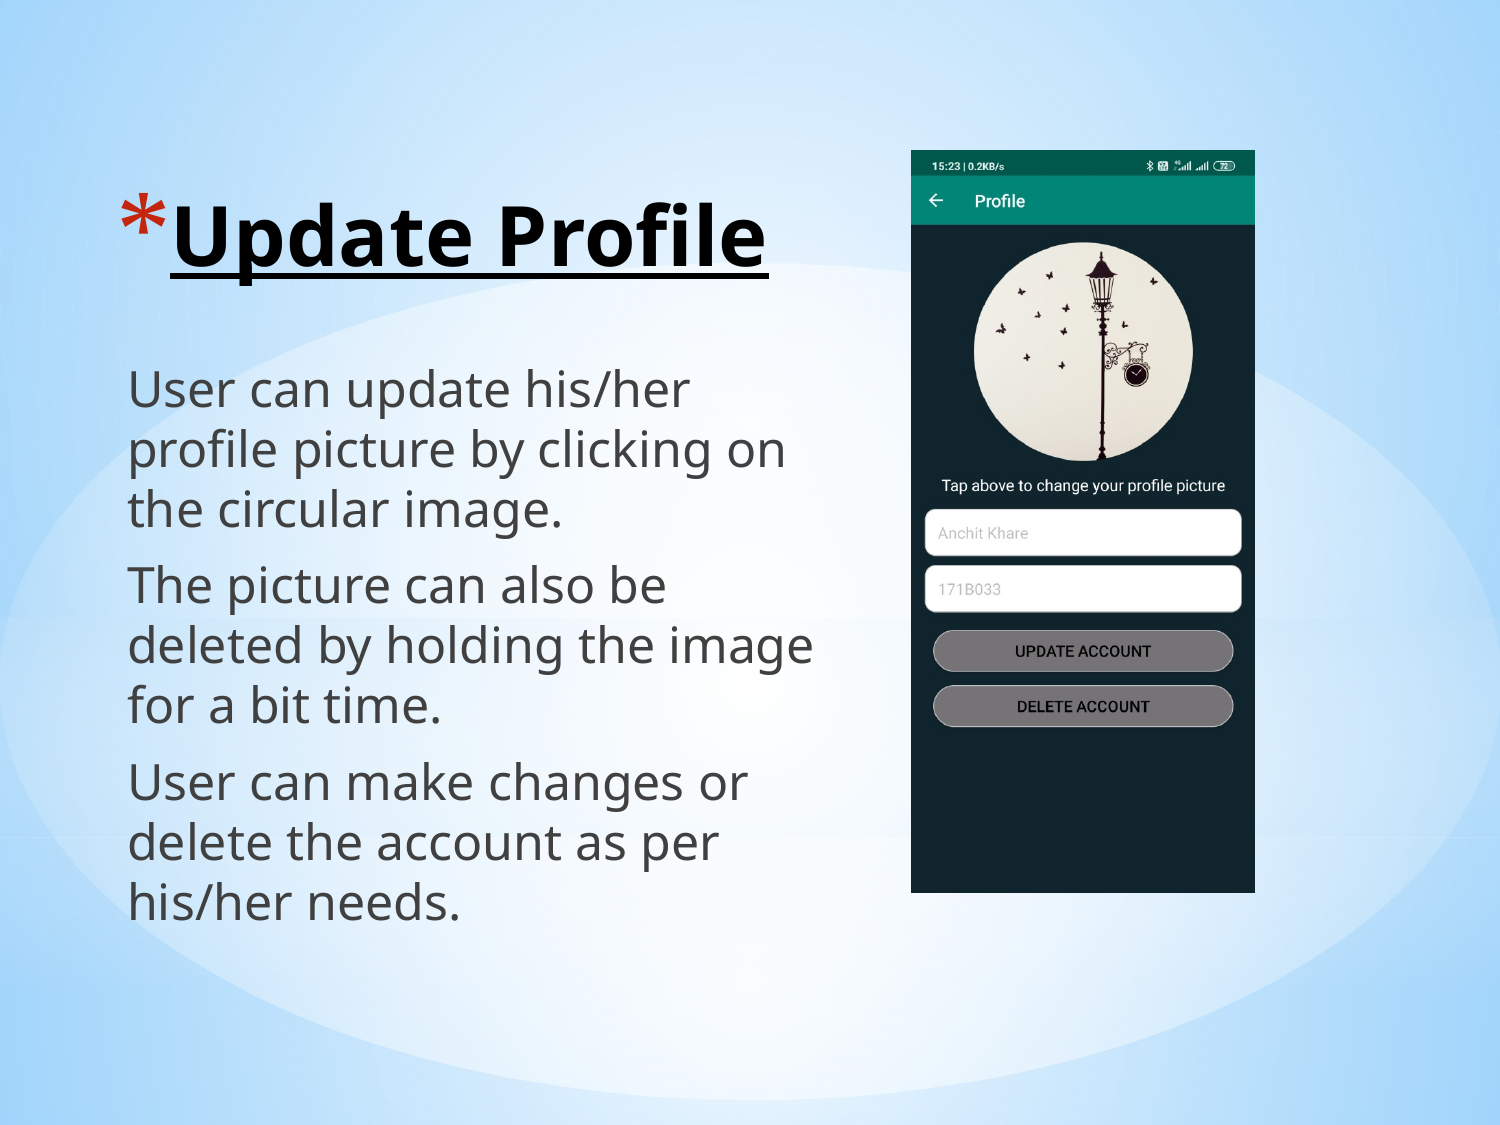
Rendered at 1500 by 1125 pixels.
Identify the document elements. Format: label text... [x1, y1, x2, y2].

list User can update his/her profile picture by clicking on the circular image. The picture can also be deleted by holding the image for a bit time. User can make changes or delete the account as per his/her needs. [112, 349, 857, 941]
title Update Profile [29, 149, 857, 291]
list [911, 150, 1255, 893]
